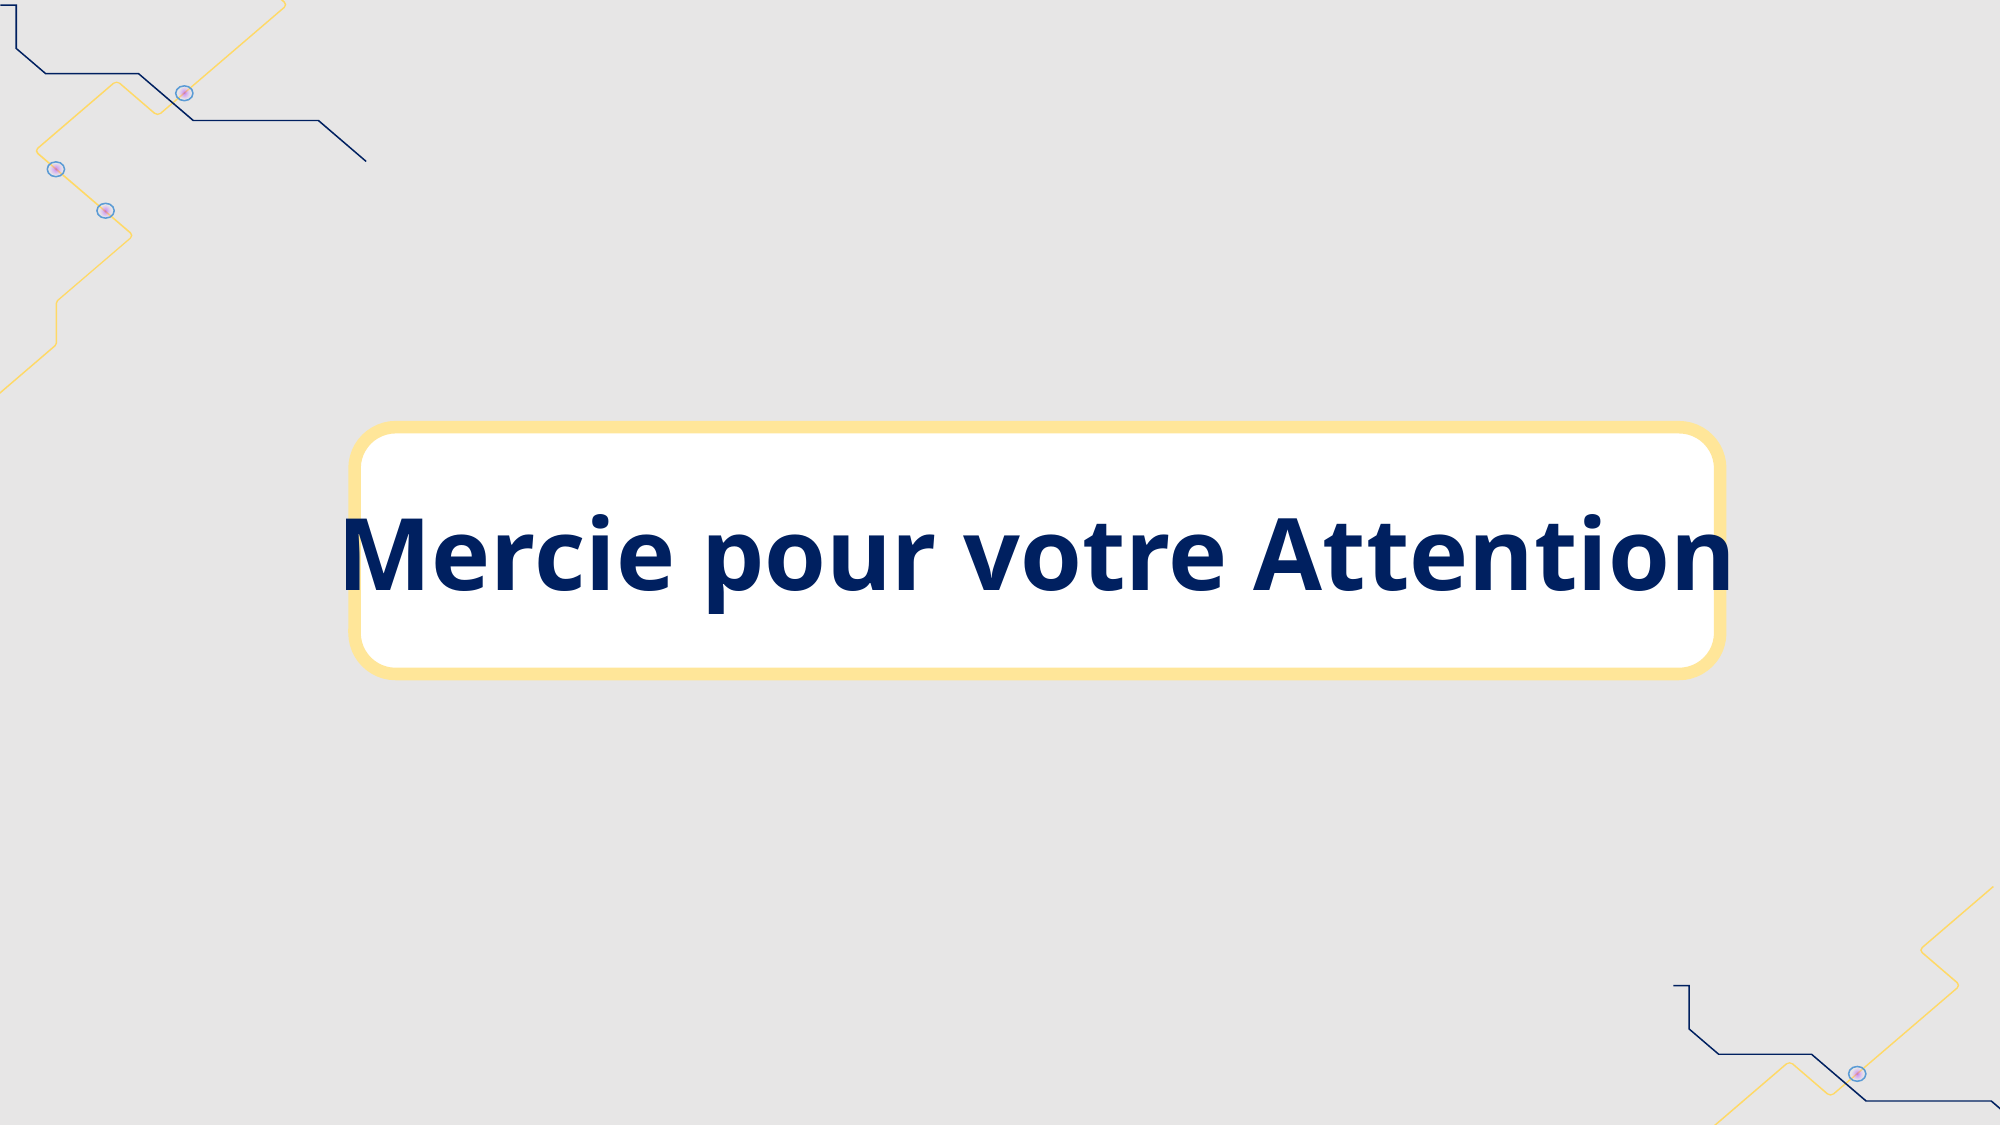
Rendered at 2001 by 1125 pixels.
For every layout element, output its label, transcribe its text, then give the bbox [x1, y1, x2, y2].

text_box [0, 0, 367, 473]
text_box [1586, 886, 2000, 1125]
text_box Mercie pour votre Attention [354, 427, 1721, 674]
